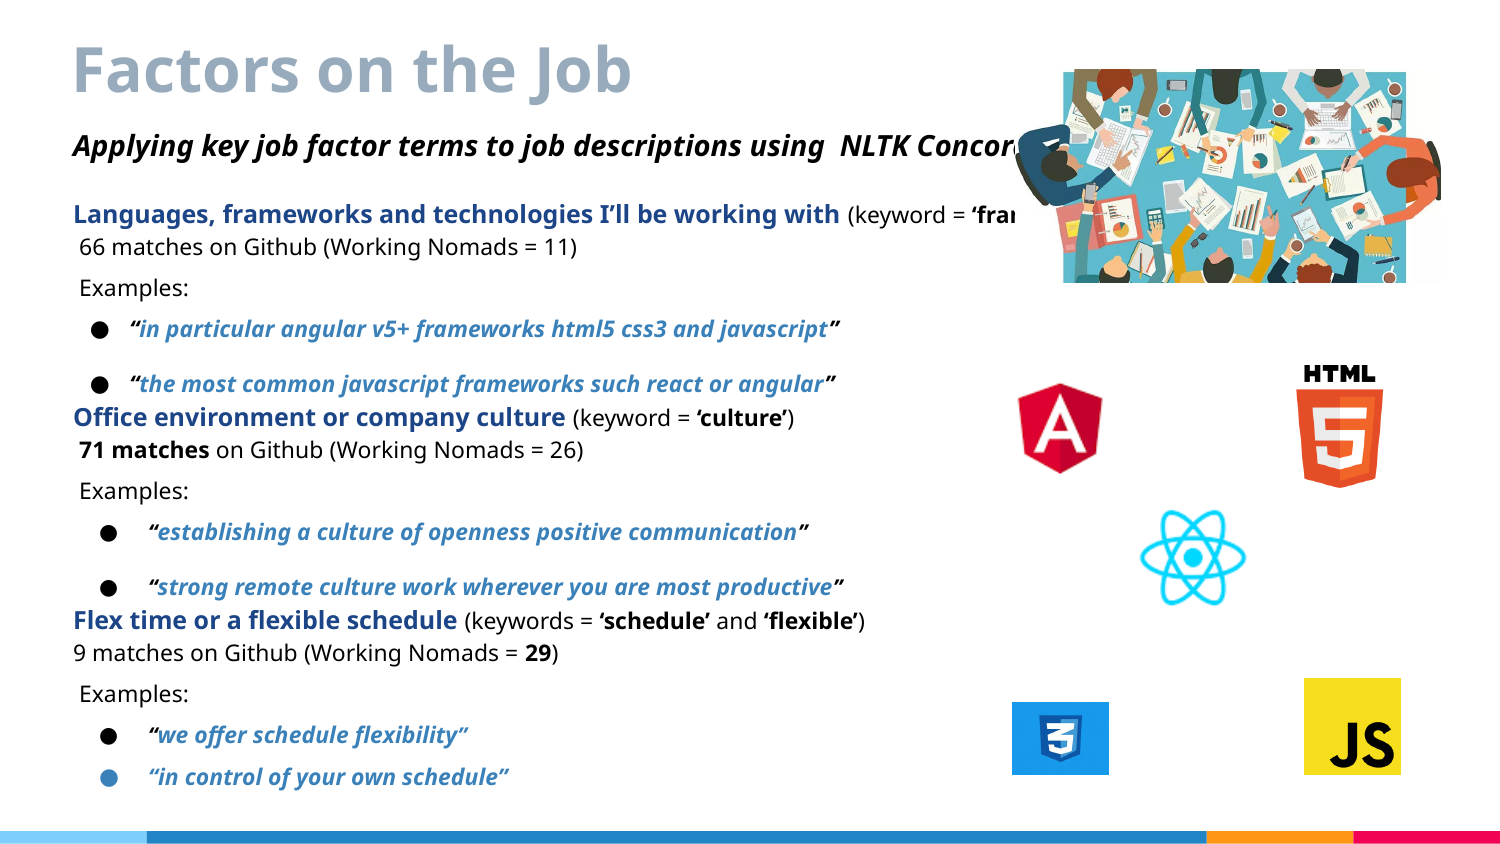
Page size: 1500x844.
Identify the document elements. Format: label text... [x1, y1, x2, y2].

picture [1304, 677, 1401, 775]
picture [1003, 370, 1117, 484]
picture [1015, 69, 1441, 283]
picture [1278, 365, 1401, 488]
text_box Applying key job factor terms to job descriptions using NLTK Concordance: Languages, frameworks and technologies I’ll be working with (keyword = ‘frameworks’) 66 matches on Github (Working Nomads = 11) Examples: “in particular angular v5+ frameworks html5 css3 and javascript” “the most common javascript frameworks such react or angular” Office environment or company culture (keyword = ‘culture’) 71 matches on Github (Working Nomads = 26) Examples: “establishing a culture of openness positive communication” “strong remote culture work wherever you are most productive” Flex time or a flexible schedule (keywords = ‘schedule’ and ‘flexible’) 9 matches on Github (Working Nomads = 29) Examples: “we offer schedule flexibility” “in control of your own schedule” [58, 106, 1490, 795]
picture [1137, 501, 1251, 615]
title Factors on the Job [55, 25, 1331, 121]
picture [1012, 701, 1109, 775]
